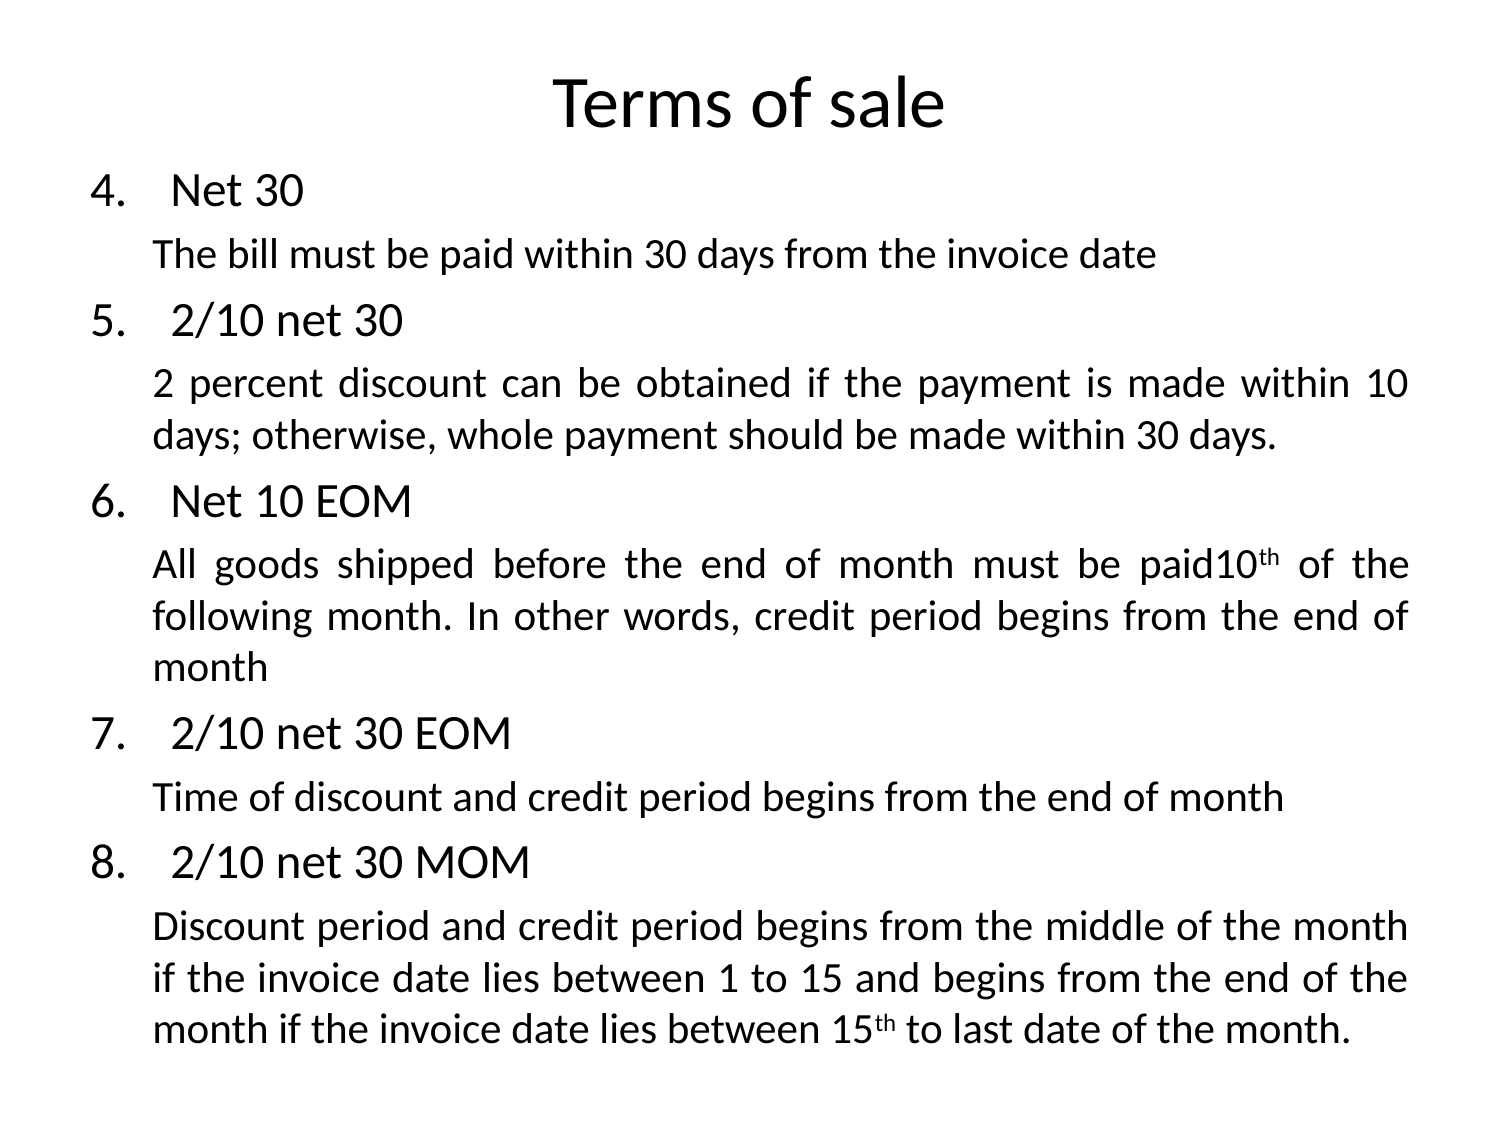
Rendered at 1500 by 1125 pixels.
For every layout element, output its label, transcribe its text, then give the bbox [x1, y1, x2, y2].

list Net 30 The bill must be paid within 30 days from the invoice date 2/10 net 30 2 percent discount can be obtained if the payment is made within 10 days; otherwise, whole payment should be made within 30 days. Net 10 EOM All goods shipped before the end of month must be paid10th of the following month. In other words, credit period begins from the end of month 2/10 net 30 EOM Time of discount and credit period begins from the end of month 2/10 net 30 MOM Discount period and credit period begins from the middle of the month if the invoice date lies between 1 to 15 and begins from the end of the month if the invoice date lies between 15th to last date of the month. [75, 149, 1425, 1088]
title Terms of sale [75, 45, 1425, 149]
